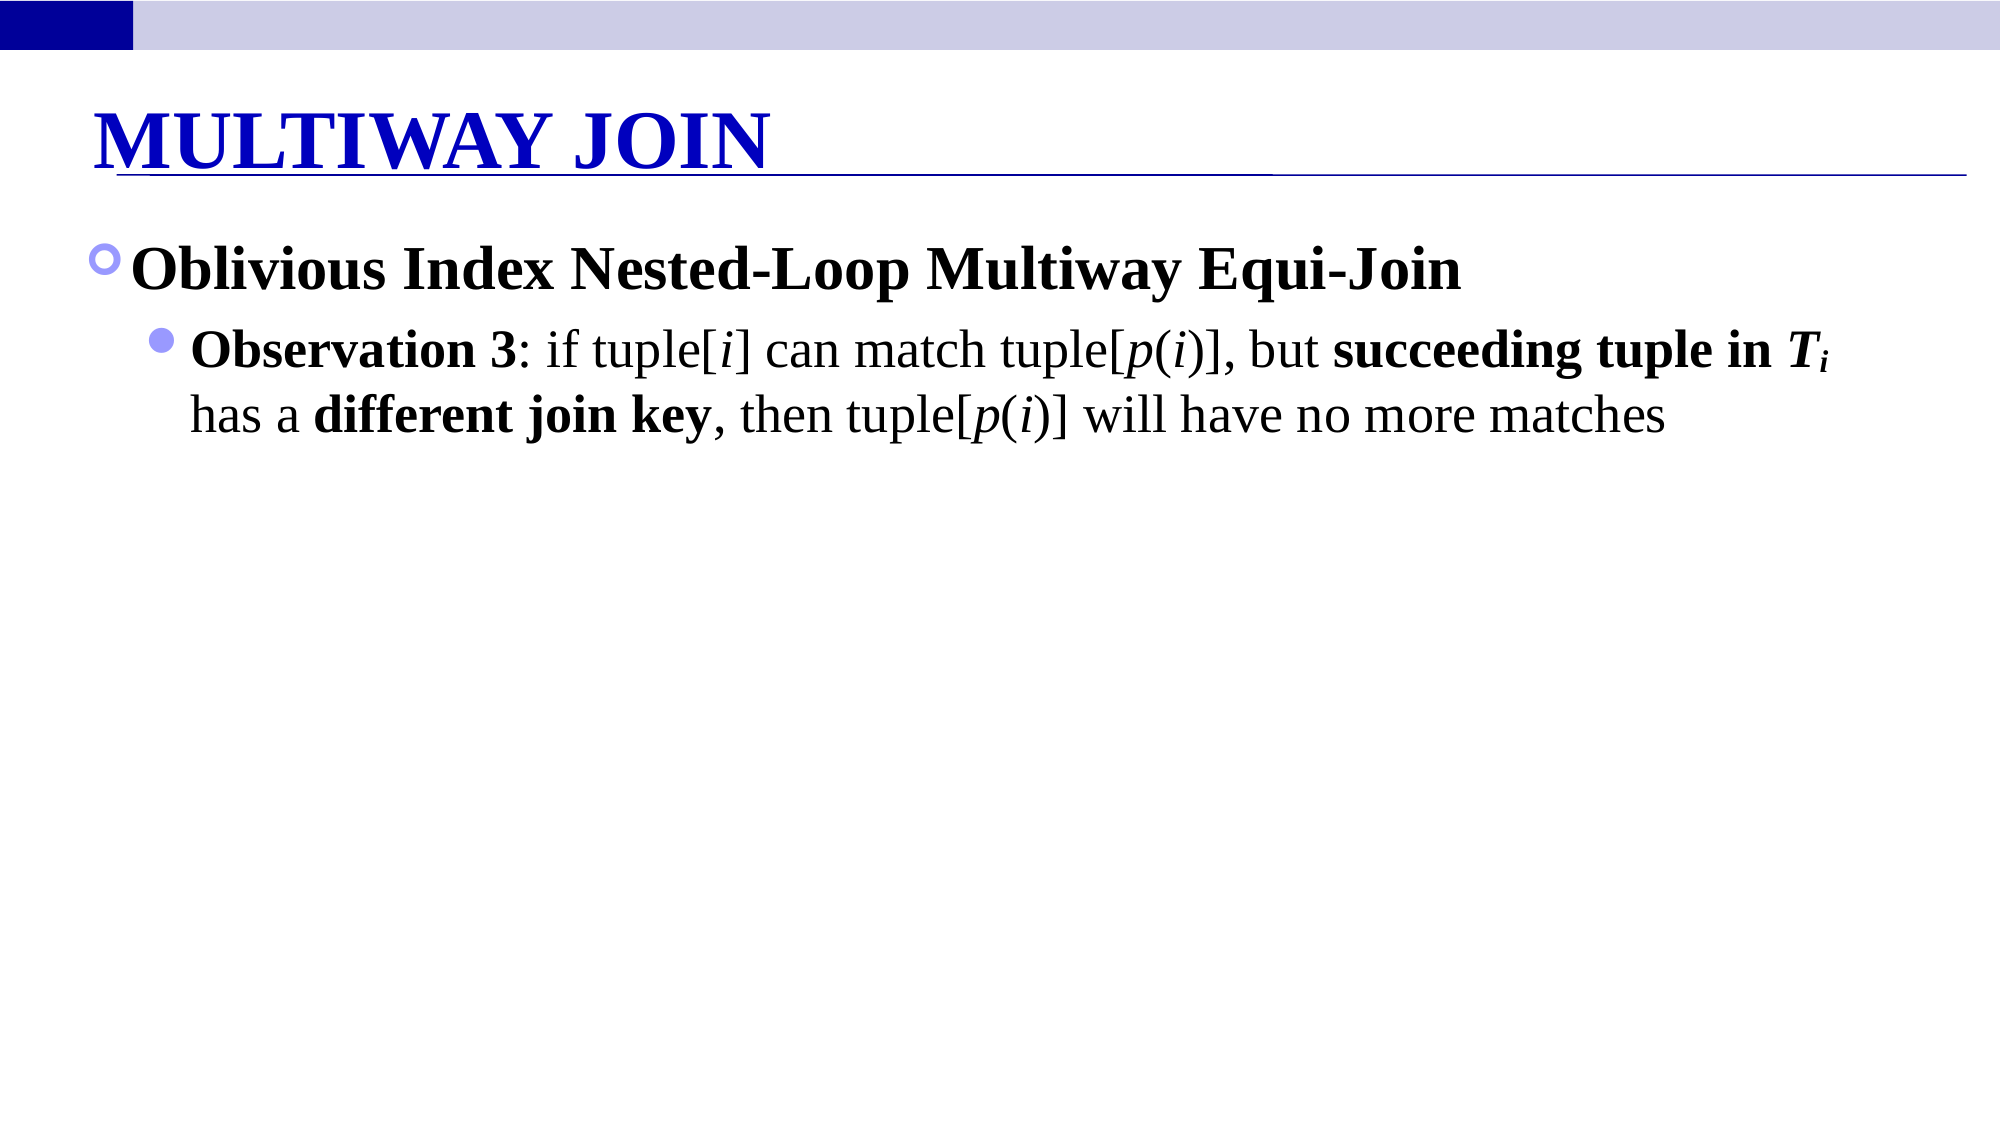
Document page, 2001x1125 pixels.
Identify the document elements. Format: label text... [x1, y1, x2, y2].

text_box Oblivious Index Nested-Loop Multiway Equi-Join Observation 3: if tuple[i] can match tuple[p(i)], but succeeding tuple in Ti has a different join key, then tuple[p(i)] will have no more matches [70, 219, 1875, 1043]
text_box Multiway Join [79, 78, 1917, 189]
